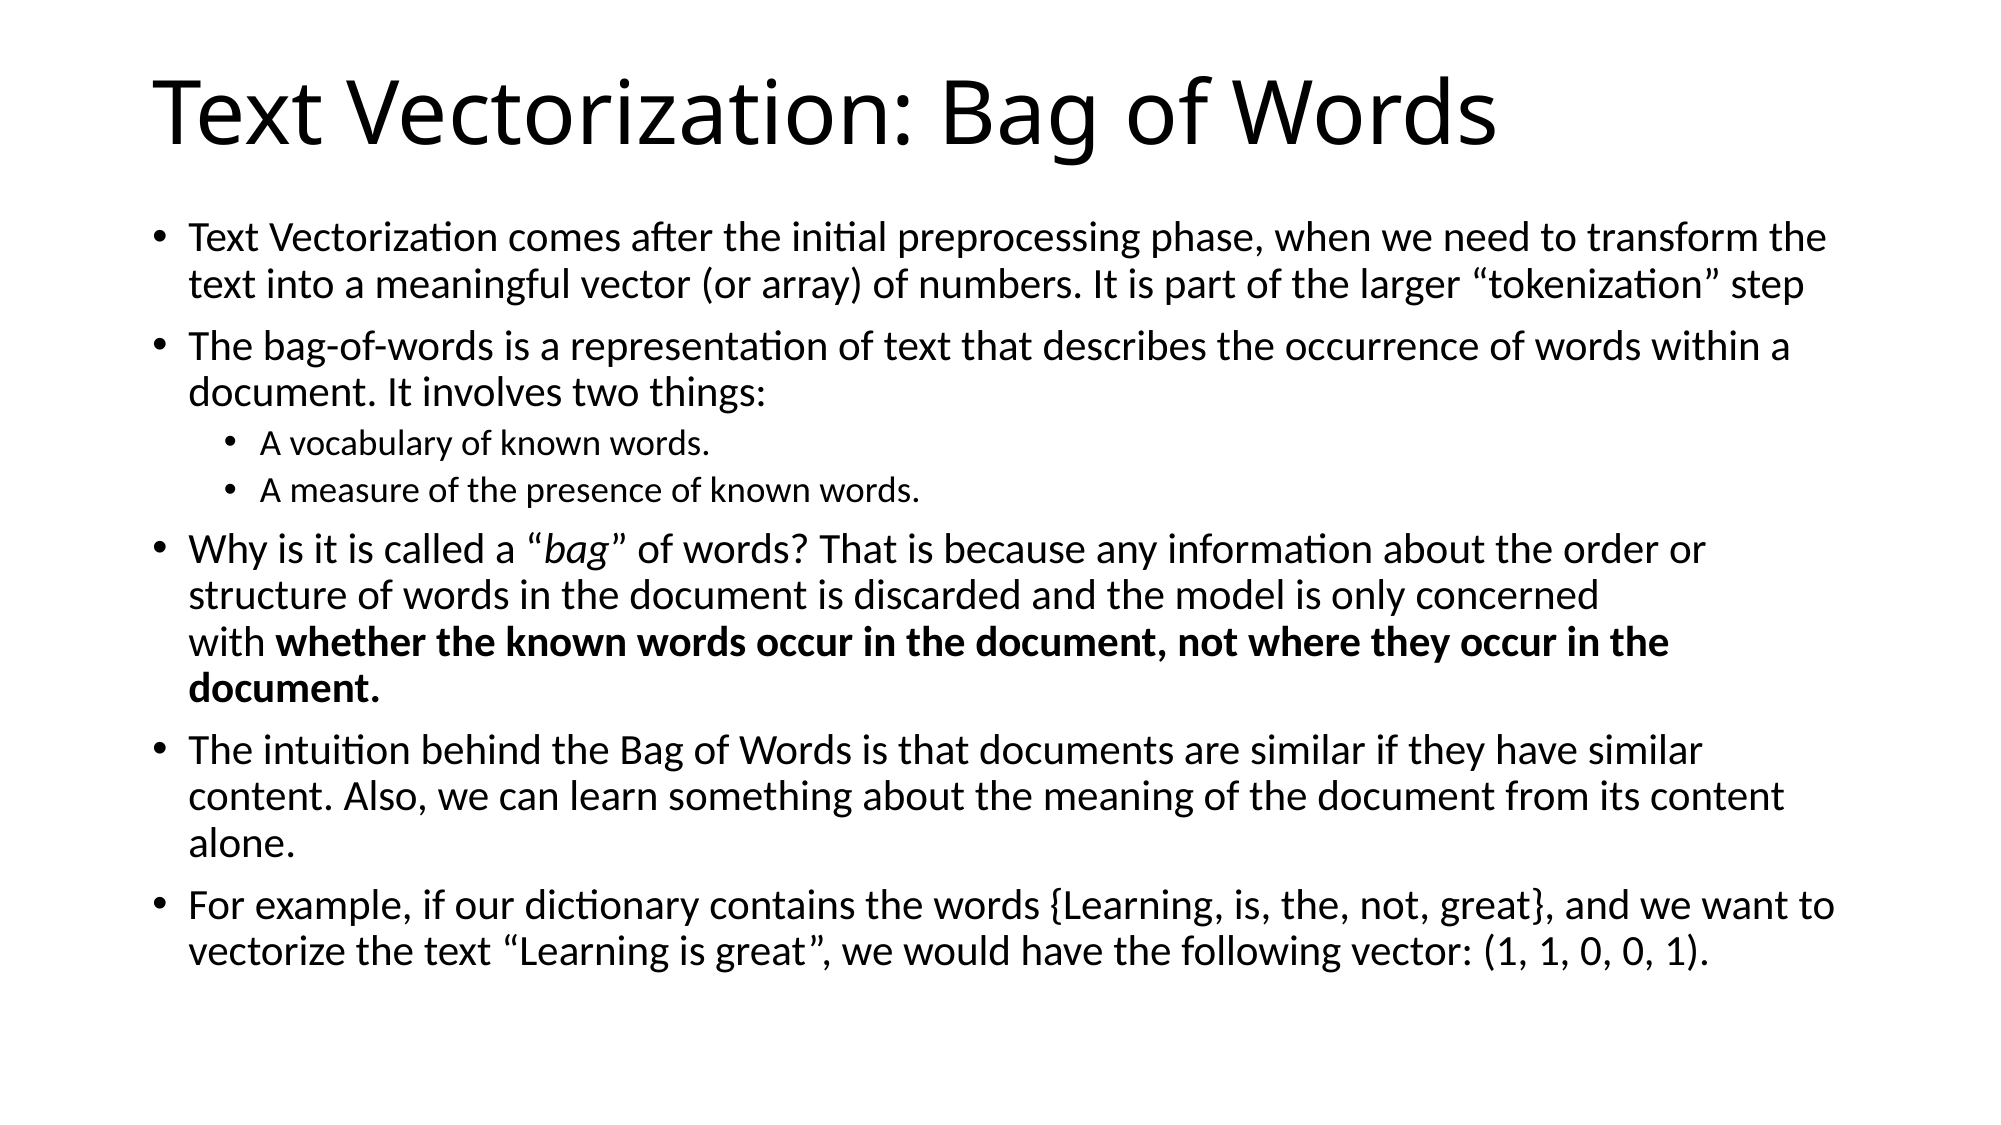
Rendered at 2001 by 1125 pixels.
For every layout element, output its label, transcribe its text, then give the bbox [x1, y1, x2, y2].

list Text Vectorization comes after the initial preprocessing phase, when we need to transform the text into a meaningful vector (or array) of numbers. It is part of the larger “tokenization” step The bag-of-words is a representation of text that describes the occurrence of words within a document. It involves two things: A vocabulary of known words. A measure of the presence of known words. Why is it is called a “bag” of words? That is because any information about the order or structure of words in the document is discarded and the model is only concerned with whether the known words occur in the document, not where they occur in the document. The intuition behind the Bag of Words is that documents are similar if they have similar content. Also, we can learn something about the meaning of the document from its content alone. For example, if our dictionary contains the words {Learning, is, the, not, great}, and we want to vectorize the text “Learning is great”, we would have the following vector: (1, 1, 0, 0, 1). [137, 207, 1863, 1014]
title Text Vectorization: Bag of Words [137, 59, 1863, 172]
